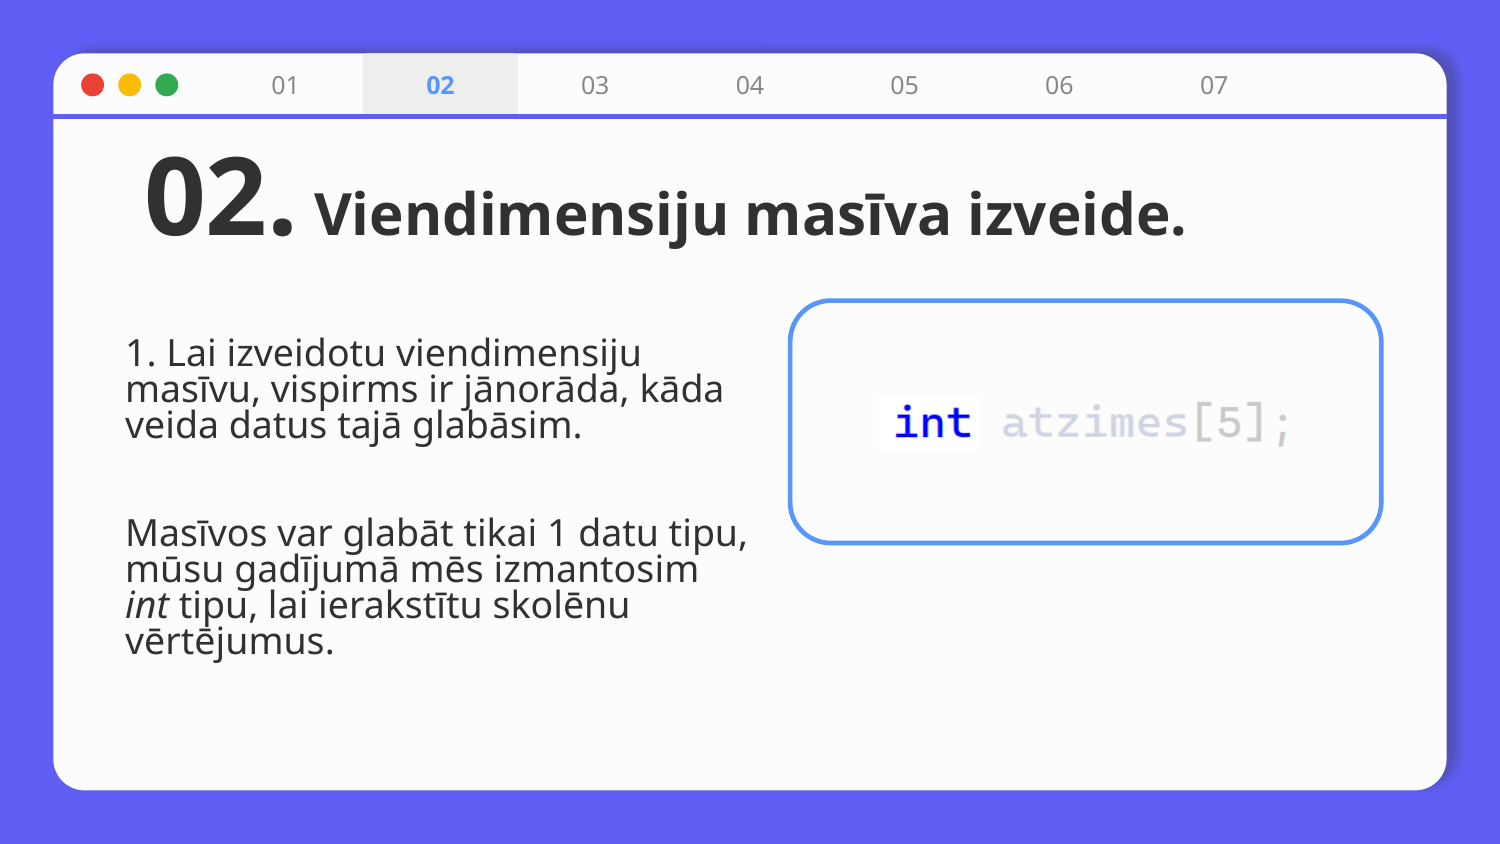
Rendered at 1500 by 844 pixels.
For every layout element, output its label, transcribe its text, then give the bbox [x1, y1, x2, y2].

text_box 1. Lai izveidotu viendimensiju masīvu, vispirms ir jānorāda, kāda veida datus tajā glabāsim. Masīvos var glabāt tikai 1 datu tipu, mūsu gadījumā mēs izmantosim int tipu, lai ierakstītu skolēnu vērtējumus. [110, 323, 766, 698]
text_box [80, 73, 179, 97]
text_box 07 [1136, 53, 1292, 114]
text_box 04 [672, 53, 827, 114]
text_box 06 [982, 53, 1137, 114]
title 02. Viendimensiju masīva izveide. [129, 137, 1396, 284]
text_box 02 [363, 53, 518, 114]
text_box 05 [827, 53, 982, 114]
text_box 03 [517, 53, 672, 114]
picture [994, 393, 1299, 450]
picture [873, 393, 983, 450]
text_box 01 [208, 53, 363, 114]
text_box [790, 300, 1382, 544]
